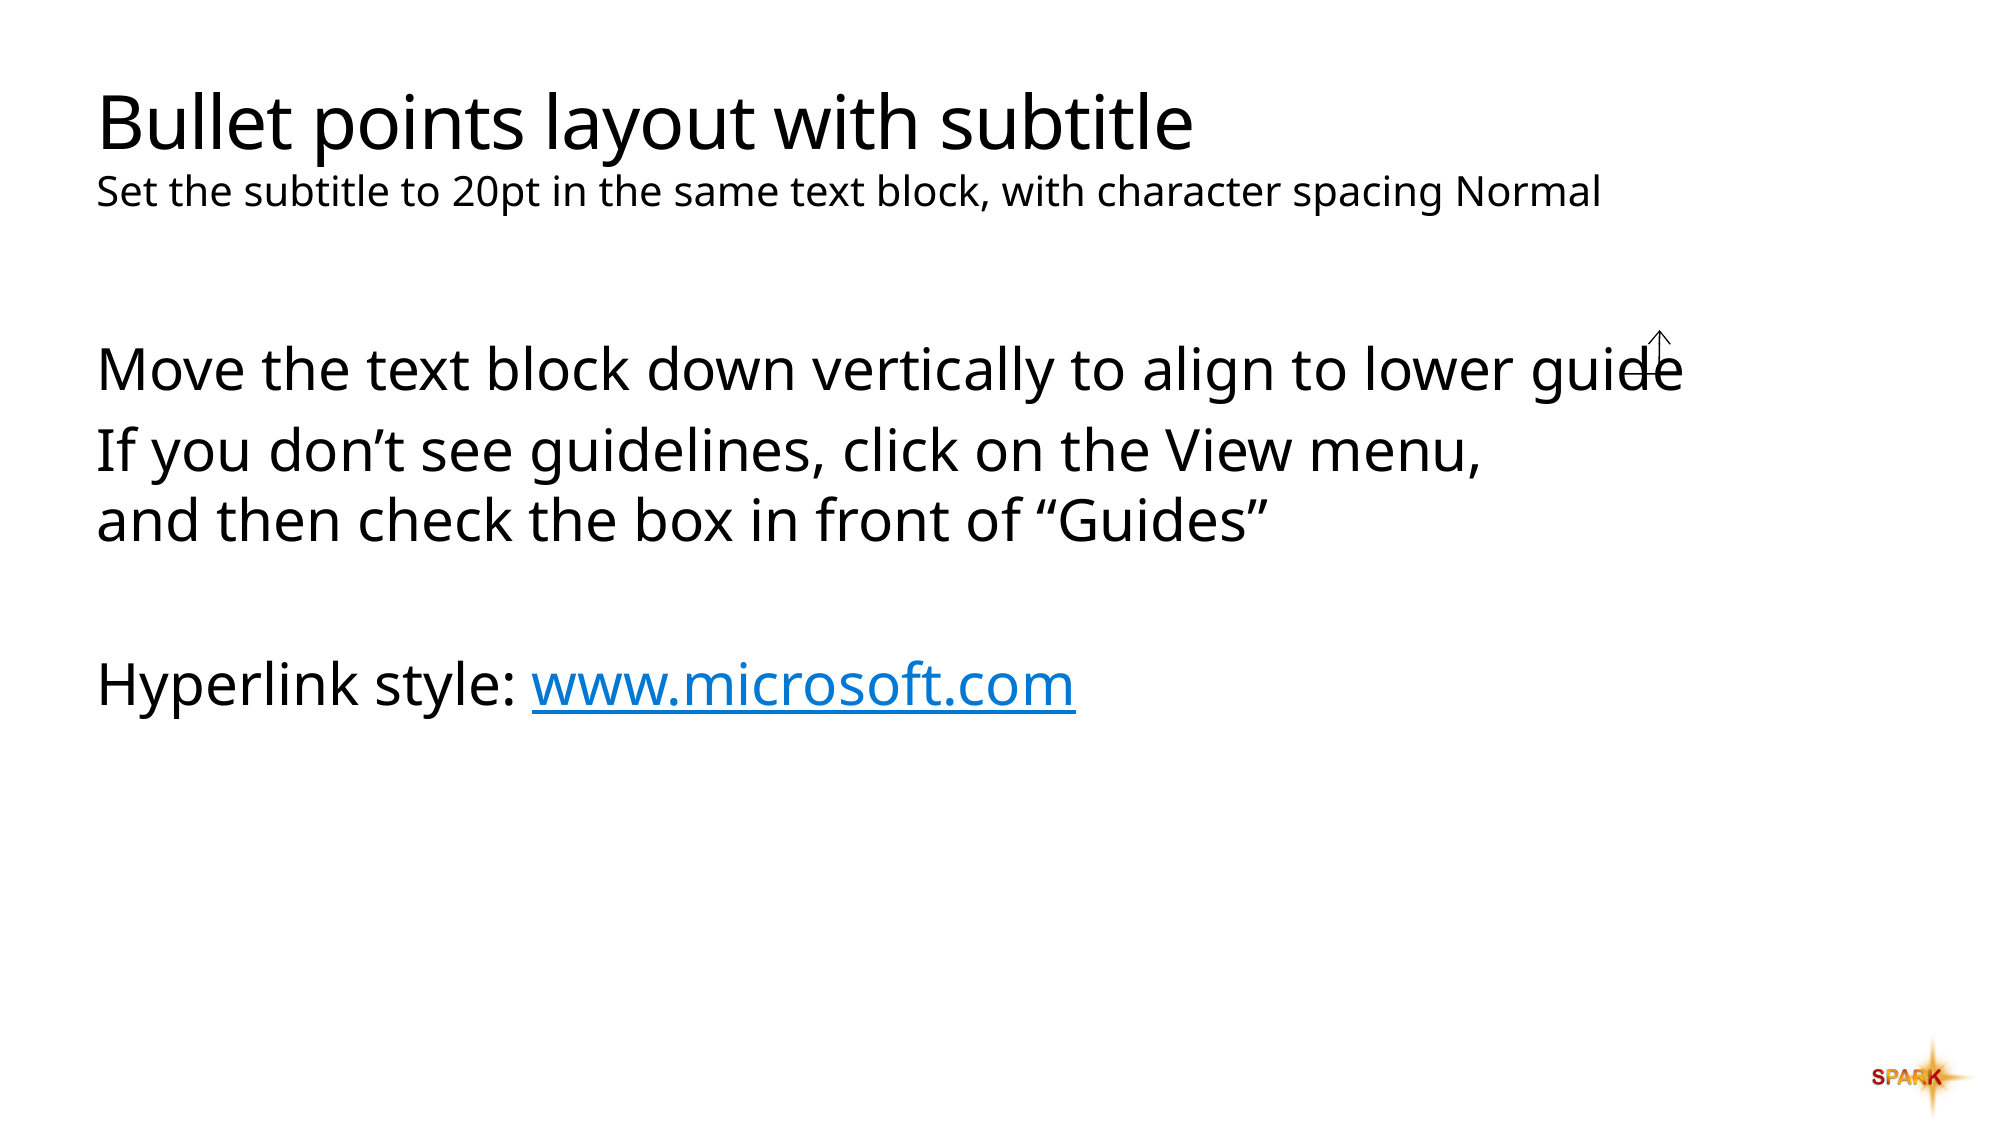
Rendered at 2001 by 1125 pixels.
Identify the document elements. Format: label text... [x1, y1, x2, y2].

list Move the text block down vertically to align to lower guide If you don’t see guidelines, click on the View menu, and then check the box in front of “Guides” Hyperlink style: www.microsoft.com [96, 331, 1905, 711]
title Bullet points layout with subtitle Set the subtitle to 20pt in the same text block, with character spacing Normal [96, 75, 1904, 217]
text_box [1622, 330, 1671, 375]
picture [1838, 1028, 1976, 1125]
